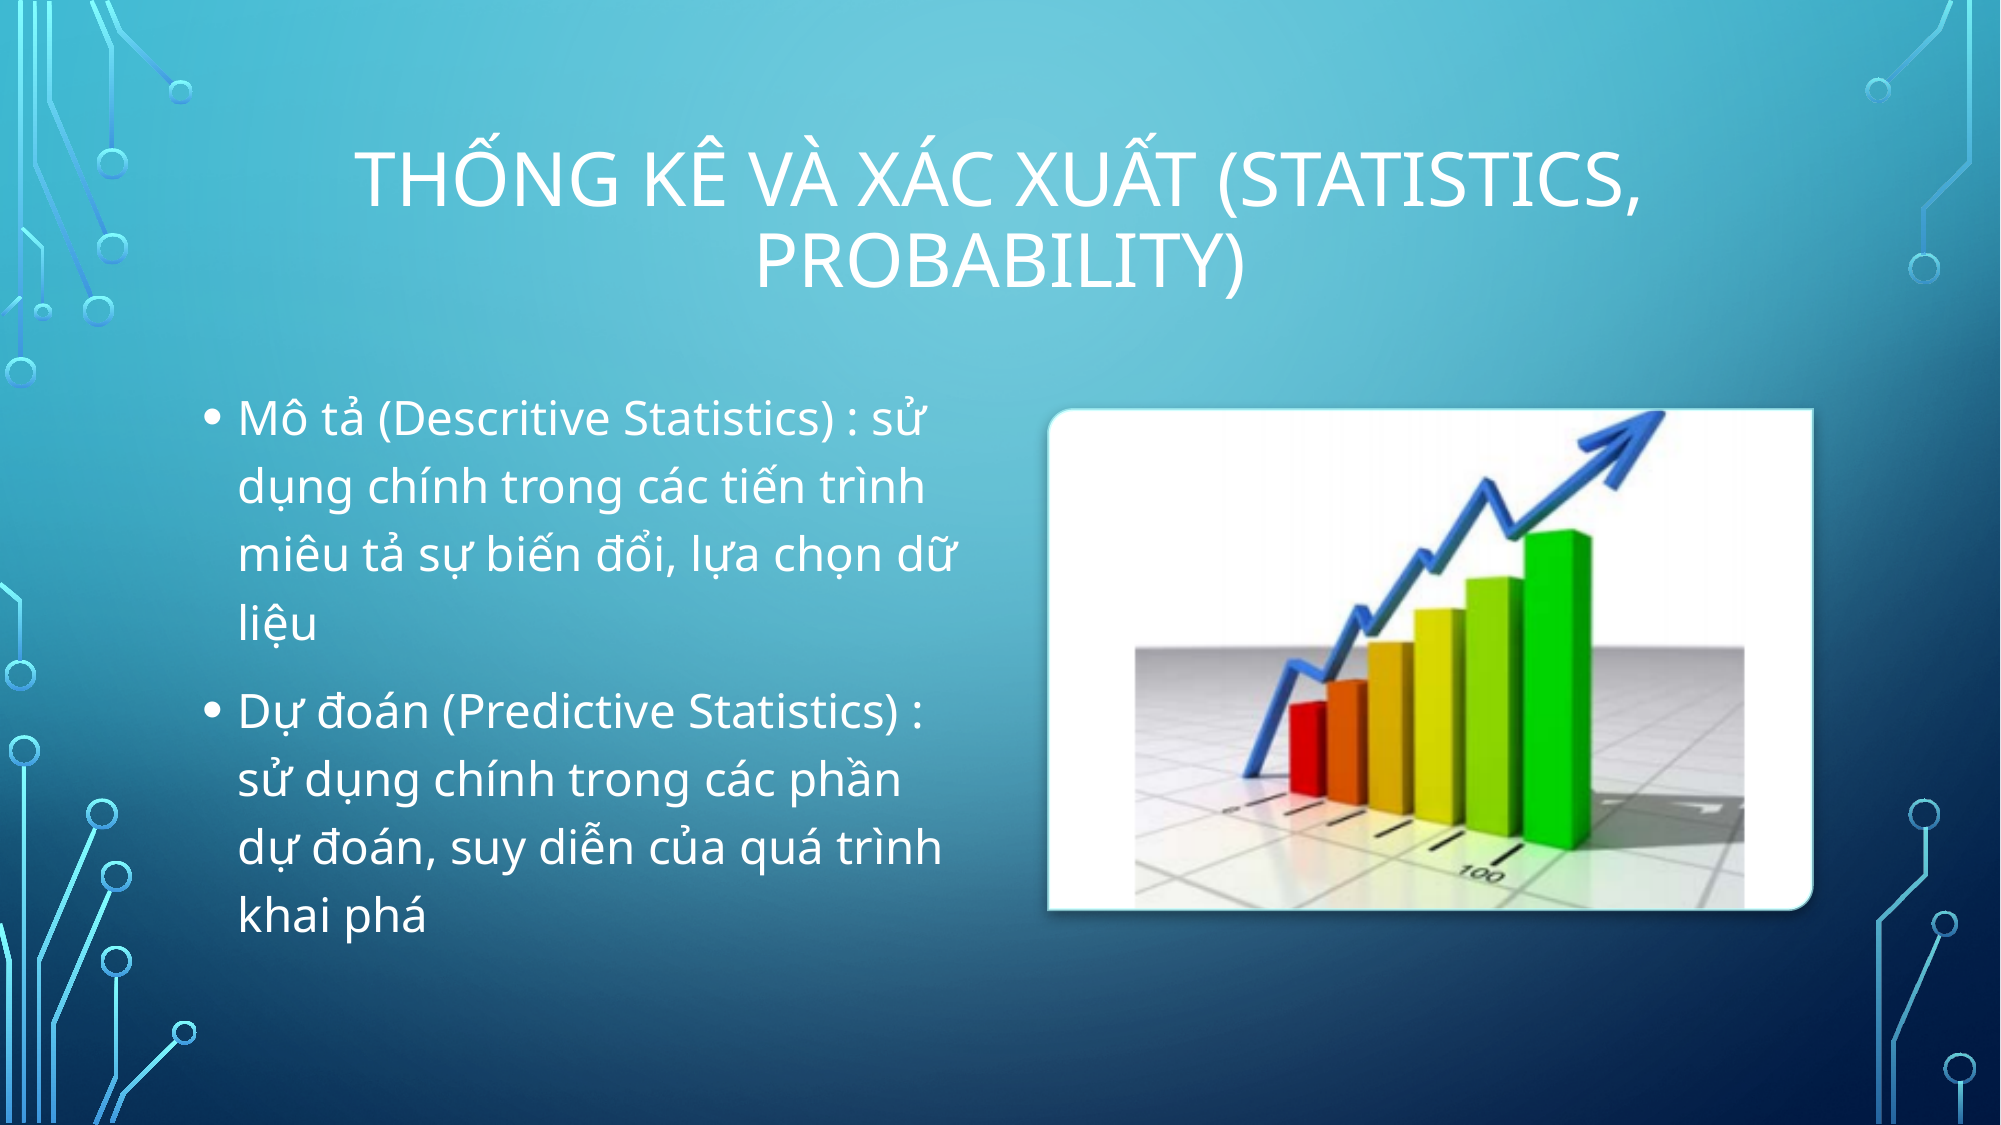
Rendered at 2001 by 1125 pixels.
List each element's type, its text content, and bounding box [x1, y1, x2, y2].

title Thống kê và xác xuất (Statistics, Probability) [187, 101, 1813, 344]
picture [1048, 409, 1813, 910]
list Mô tả (Descritive Statistics) : sử dụng chính trong các tiến trình miêu tả sự biến đổi, lựa chọn dữ liệu Dự đoán (Predictive Statistics) : sử dụng chính trong các phần dự đoán, suy diễn của quá trình khai phá [187, 369, 982, 950]
